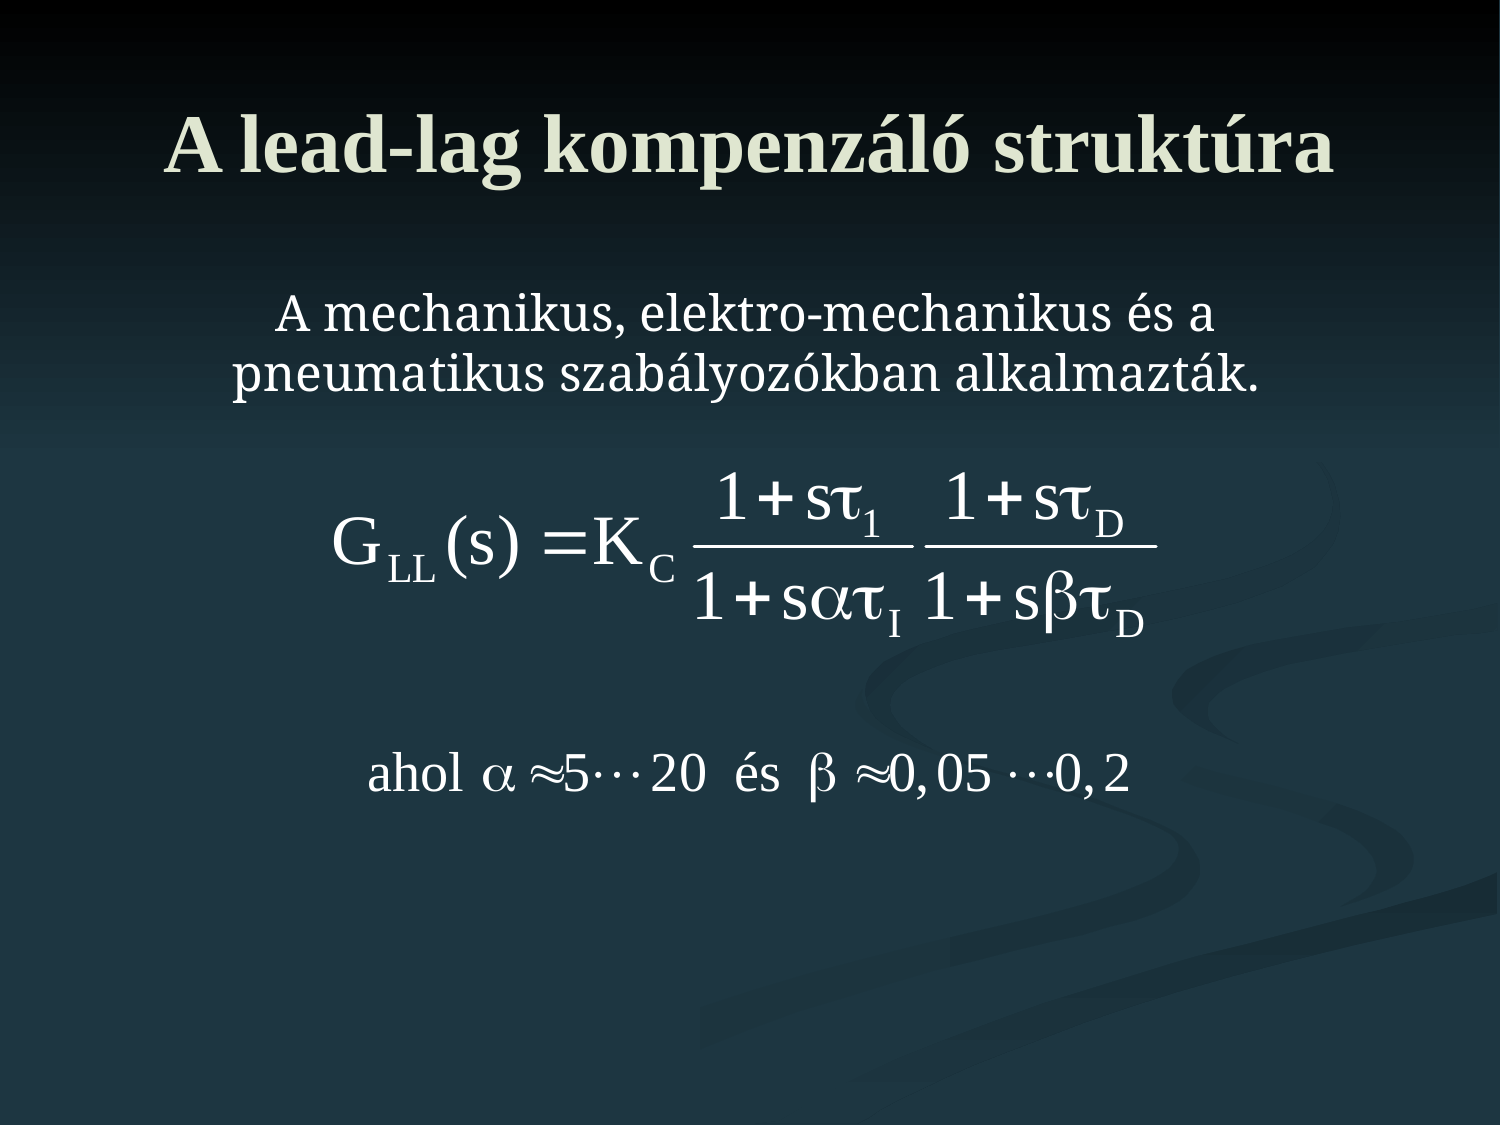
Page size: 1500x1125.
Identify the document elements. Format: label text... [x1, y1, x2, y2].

title A lead-lag kompenzáló struktúra [75, 45, 1425, 233]
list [306, 739, 1143, 815]
text_box [301, 184, 573, 230]
text_box A mechanikus, elektro-mechanikus és a pneumatikus szabályozókban alkalmazták. [144, 274, 1348, 410]
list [321, 451, 1197, 653]
